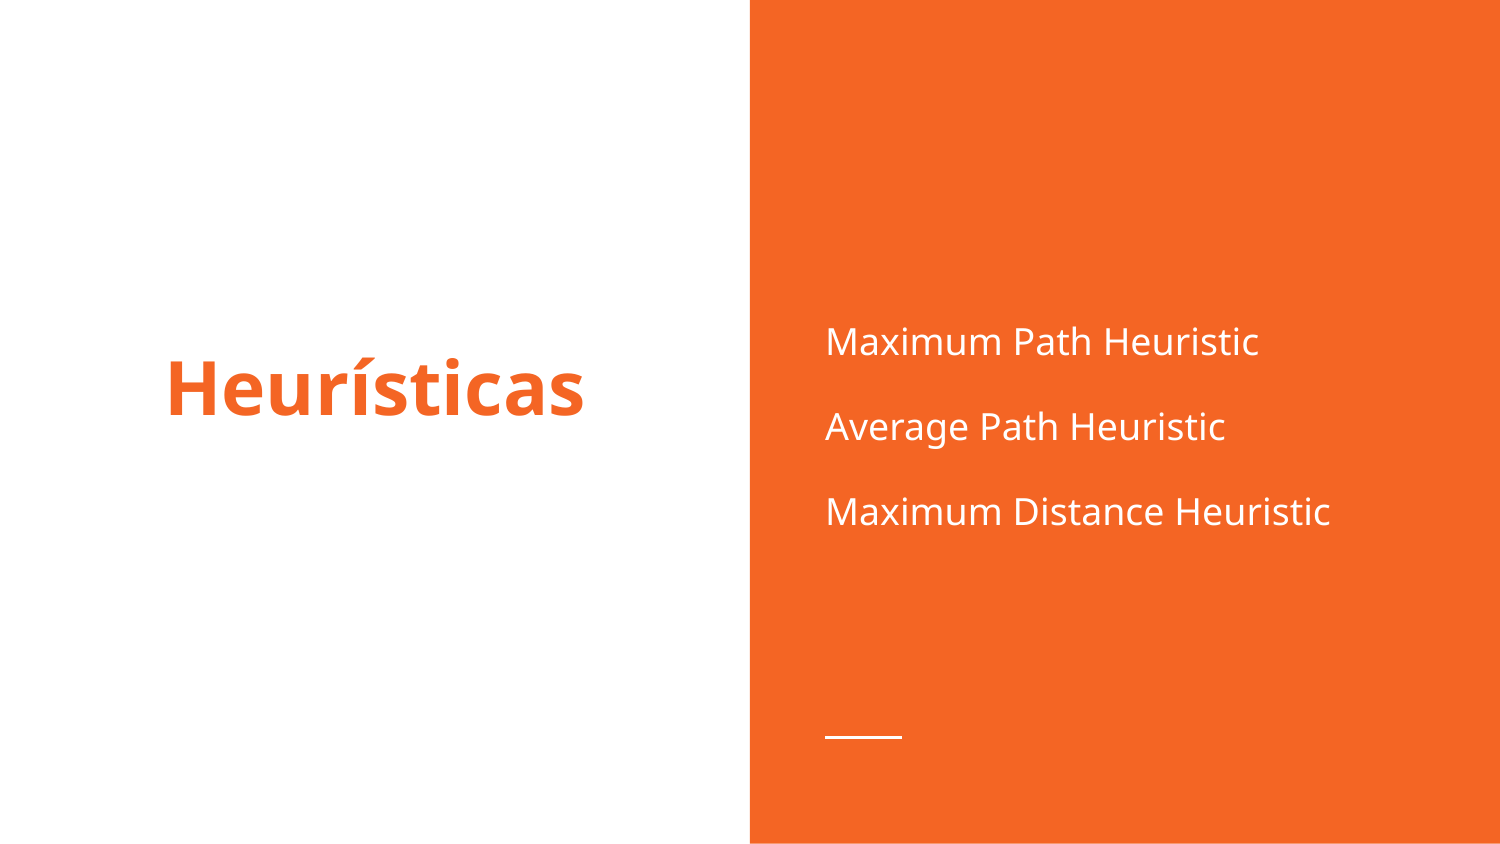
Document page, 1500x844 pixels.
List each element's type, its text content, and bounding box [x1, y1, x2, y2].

title Heurísticas [43, 229, 708, 446]
list Maximum Path Heuristic Average Path Heuristic Maximum Distance Heuristic [810, 118, 1440, 725]
